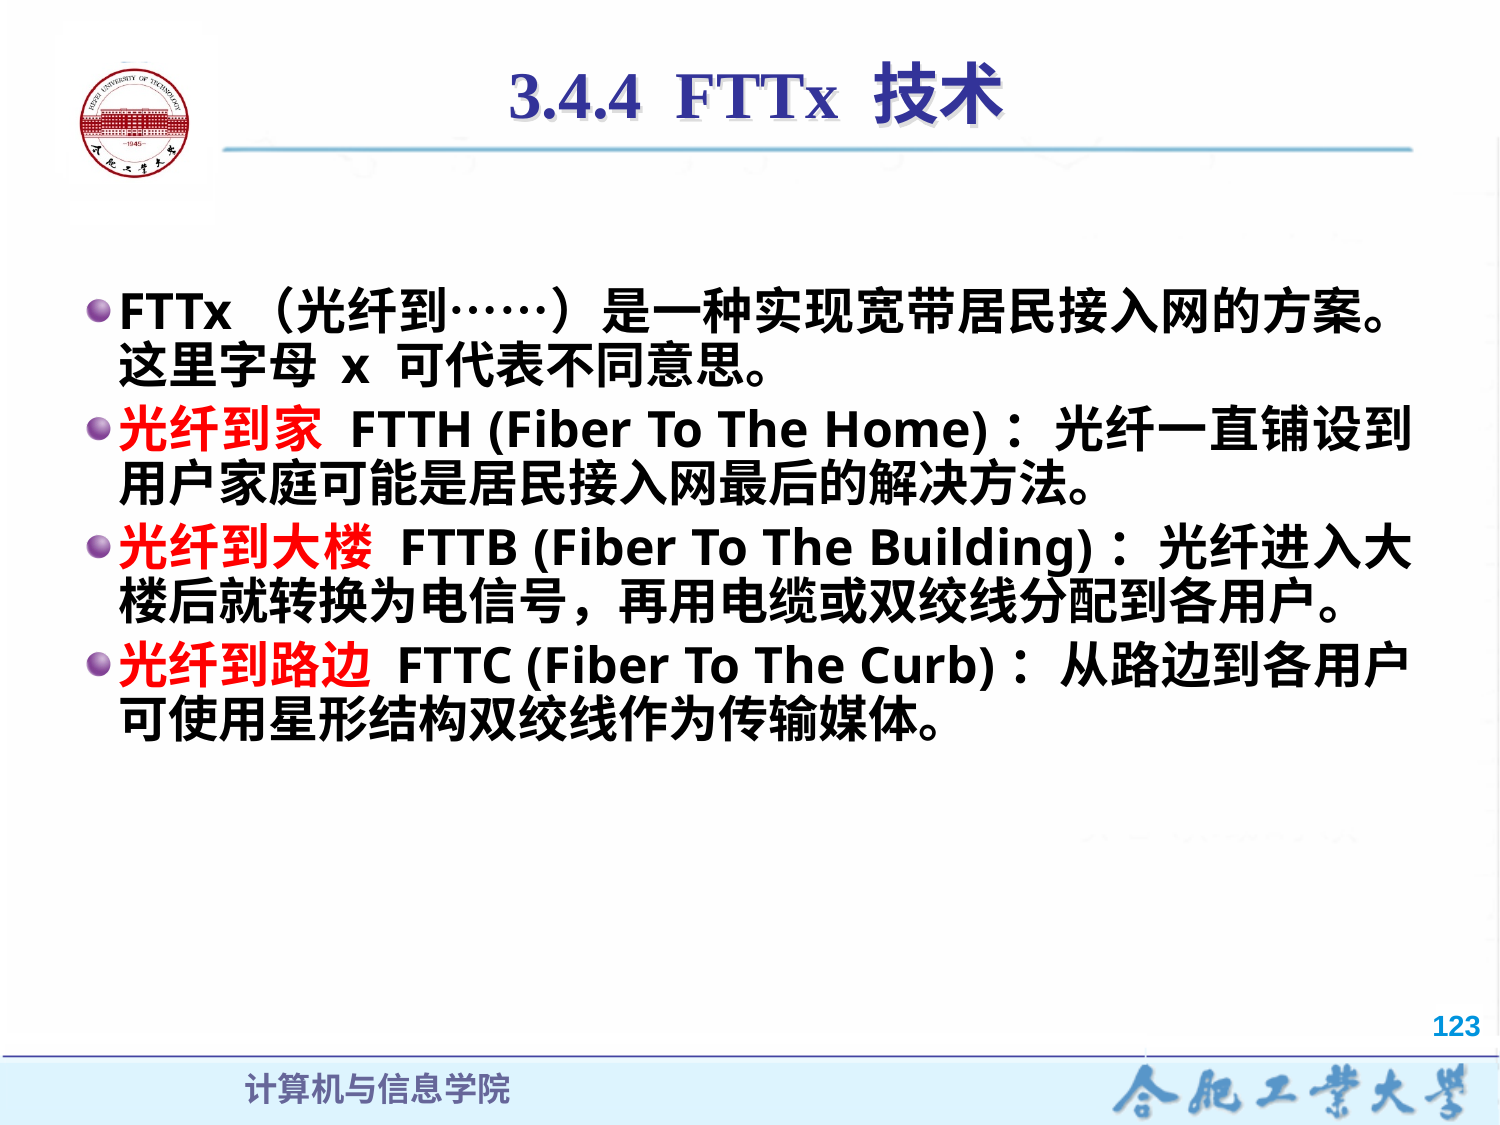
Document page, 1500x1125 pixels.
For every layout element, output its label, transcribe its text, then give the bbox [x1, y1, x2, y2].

list FTTx（光纤到……）是一种实现宽带居民接入网的方案。这里字母 x 可代表不同意思。 光纤到家 FTTH (Fiber To The Home)：光纤一直铺设到用户家庭可能是居民接入网最后的解决方法。 光纤到大楼 FTTB (Fiber To The Building)：光纤进入大楼后就转换为电信号，再用电缆或双绞线分配到各用户。 光纤到路边 FTTC (Fiber To The Curb)：从路边到各用户可使用星形结构双绞线作为传输媒体。 [71, 278, 1429, 767]
picture [0, 0, 1500, 1125]
title 3.4.4 FTTx 技术 [188, 35, 1341, 149]
